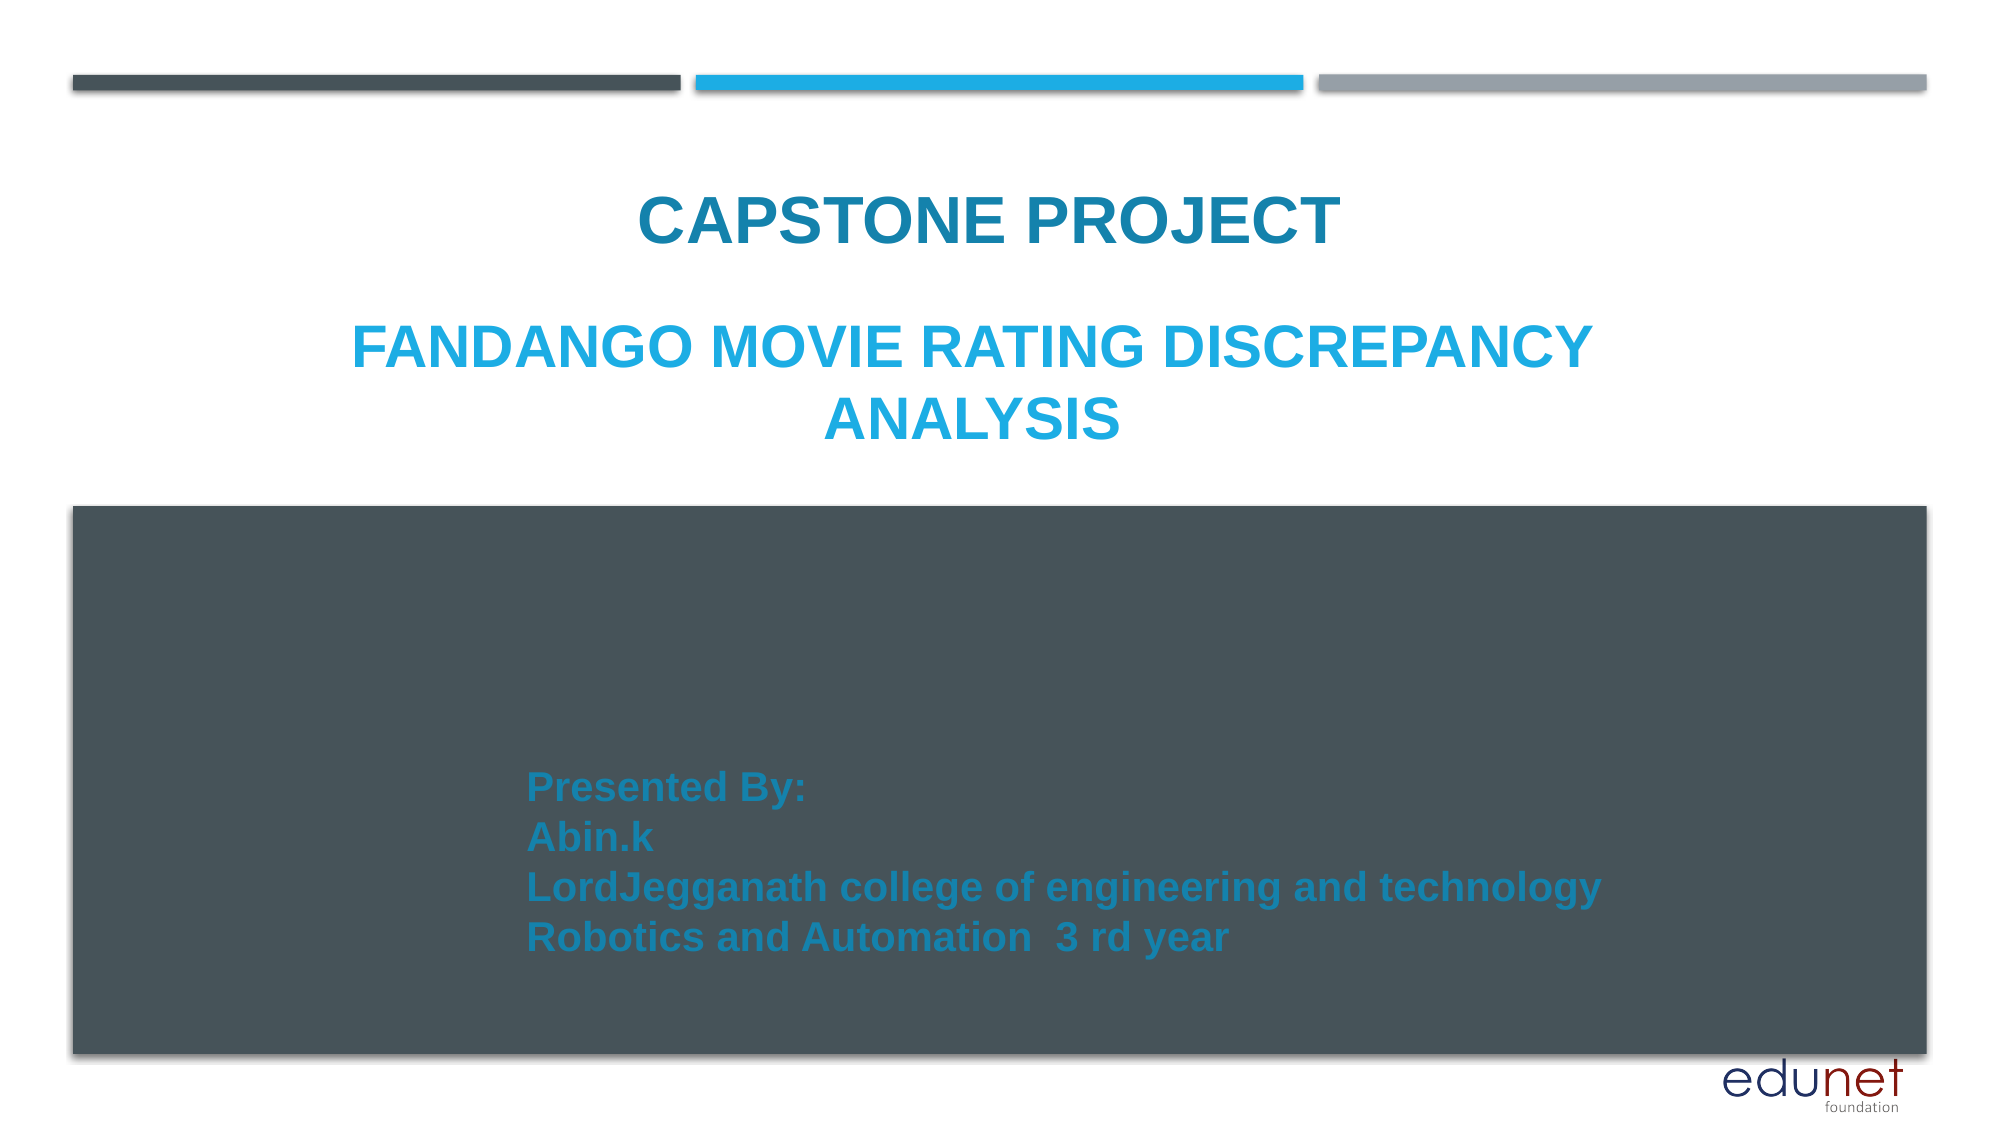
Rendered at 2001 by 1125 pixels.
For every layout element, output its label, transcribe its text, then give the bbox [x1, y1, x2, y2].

text_box Presented By: Abin.k LordJegganath college of engineering and technology Robotics and Automation 3 rd year [511, 752, 1821, 968]
picture [1719, 1056, 1905, 1116]
text_box CAPSTONE PROJECT [0, 169, 2000, 265]
title Fandango Movie Rating Discrepancy Analysis [222, 298, 1723, 460]
